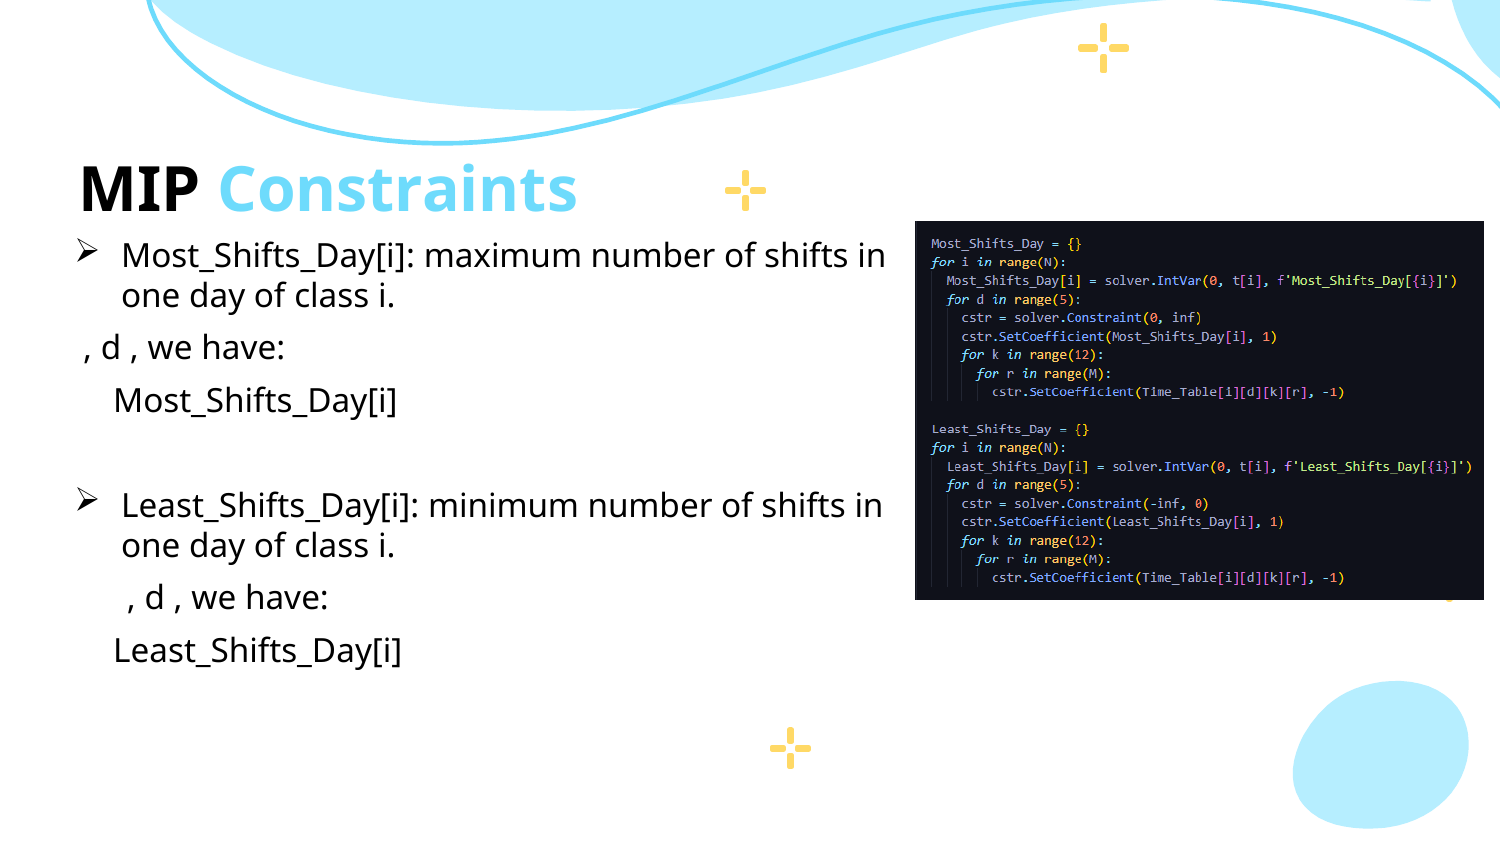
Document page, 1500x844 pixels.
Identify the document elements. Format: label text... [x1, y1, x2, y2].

text_box [1292, 680, 1469, 829]
picture [915, 220, 1485, 600]
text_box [771, 729, 810, 768]
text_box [1080, 25, 1127, 72]
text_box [726, 171, 765, 210]
title MIP Constraints [63, 95, 696, 239]
